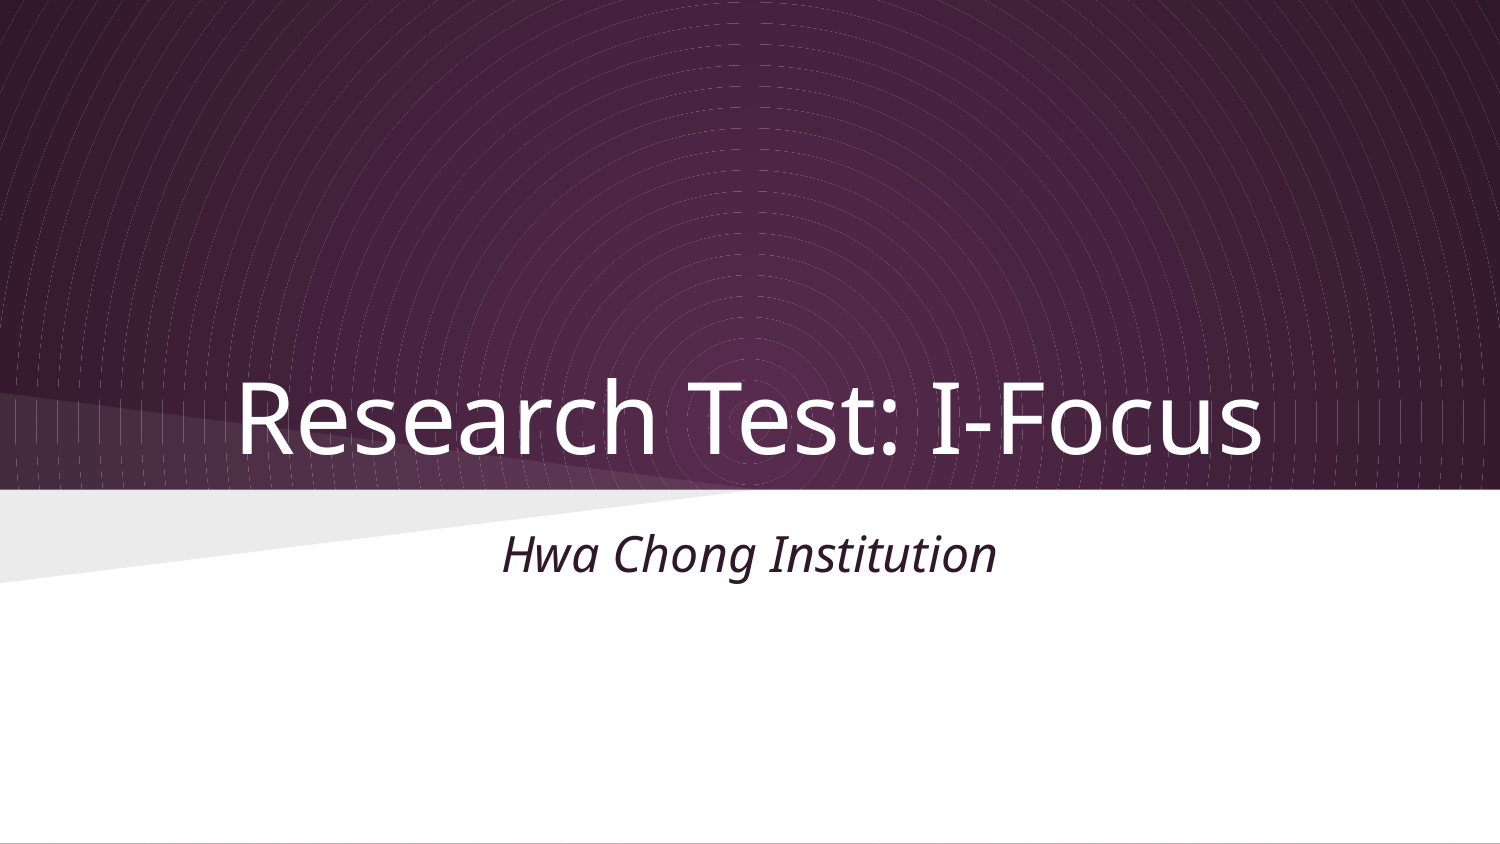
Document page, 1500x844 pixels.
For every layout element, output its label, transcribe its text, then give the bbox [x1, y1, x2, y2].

title Research Test: I-Focus [112, 286, 1388, 490]
subtitle Hwa Chong Institution [112, 507, 1388, 617]
